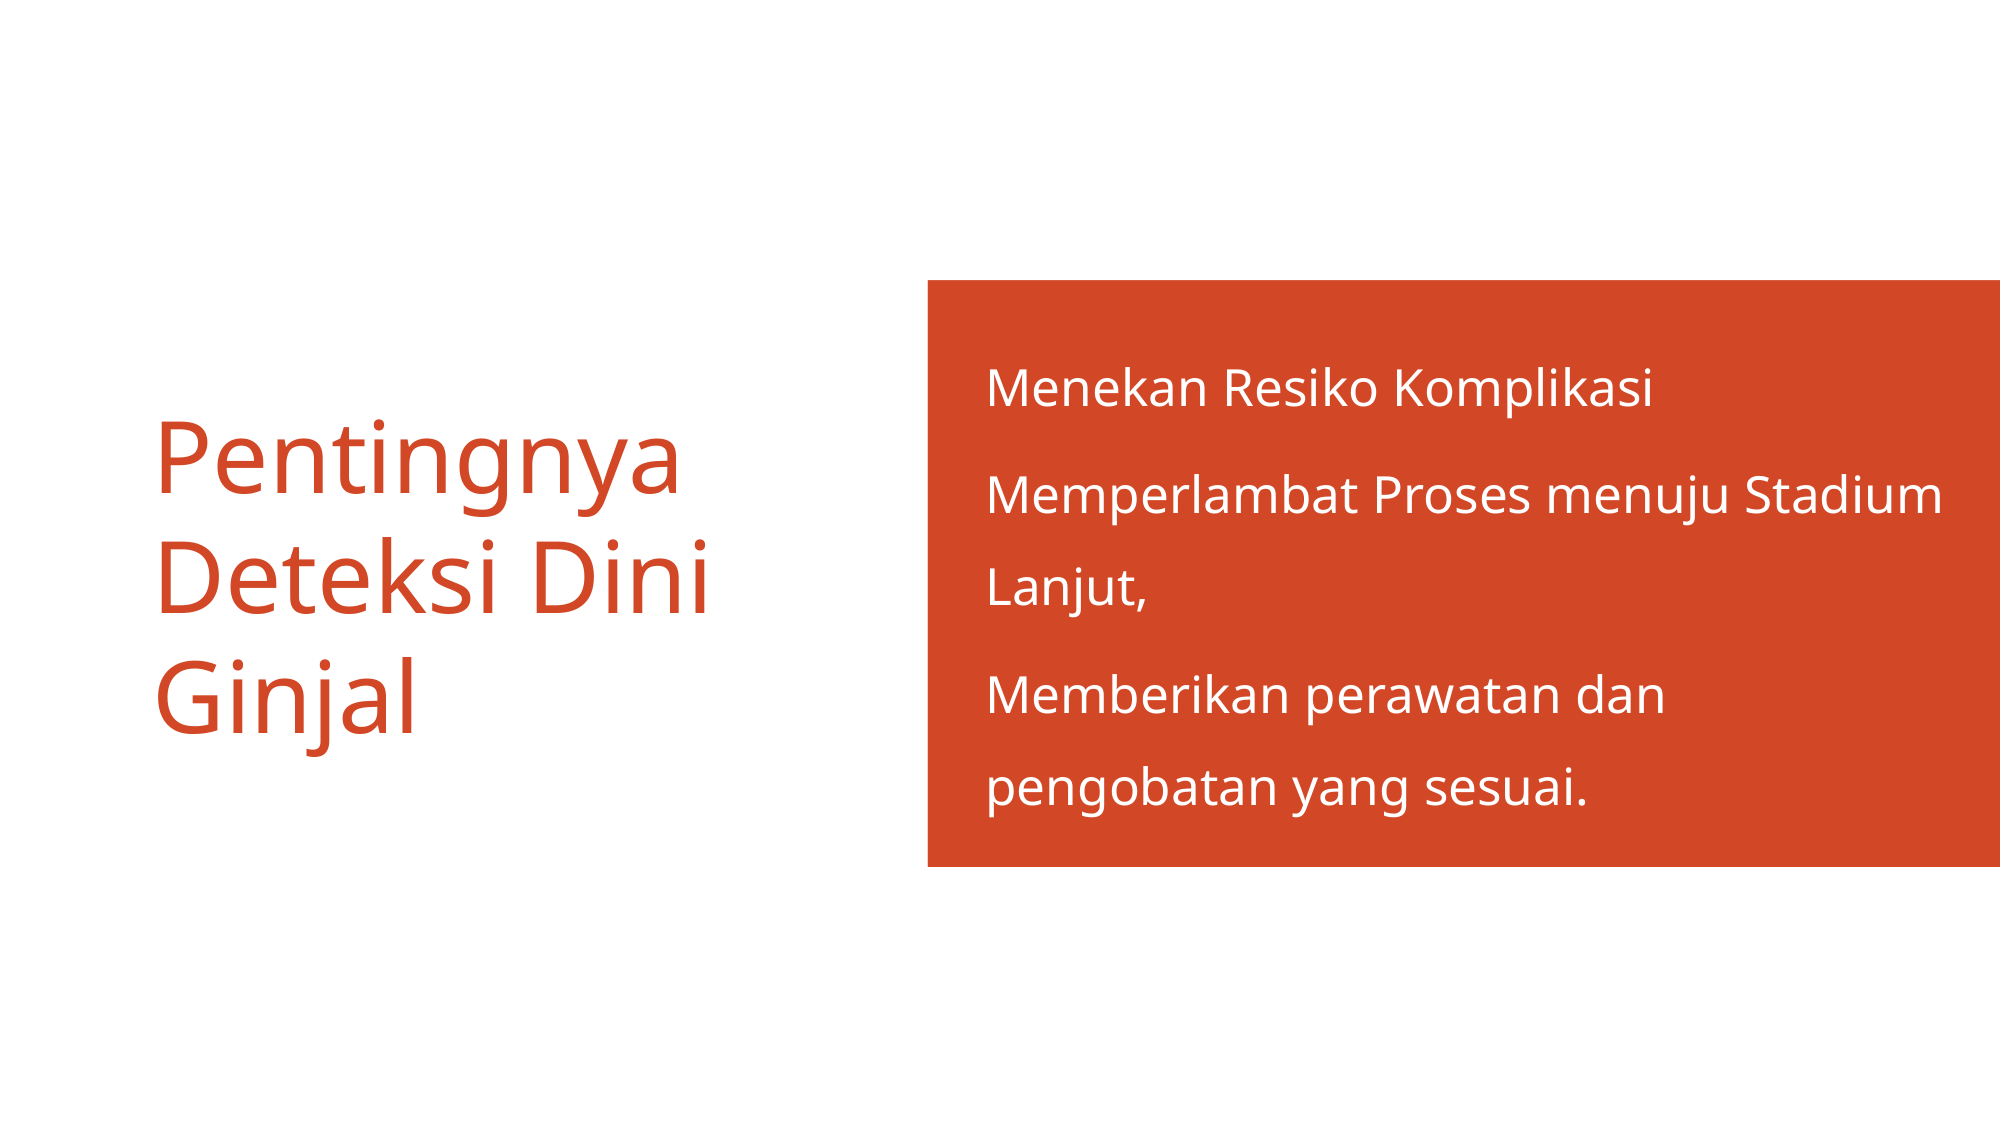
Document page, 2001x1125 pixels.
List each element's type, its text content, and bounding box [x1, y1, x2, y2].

list Menekan Resiko Komplikasi Memperlambat Proses menuju Stadium Lanjut, Memberikan perawatan dan pengobatan yang sesuai. [970, 315, 1974, 824]
title Pentingnya Deteksi Dini Ginjal [137, 394, 878, 753]
